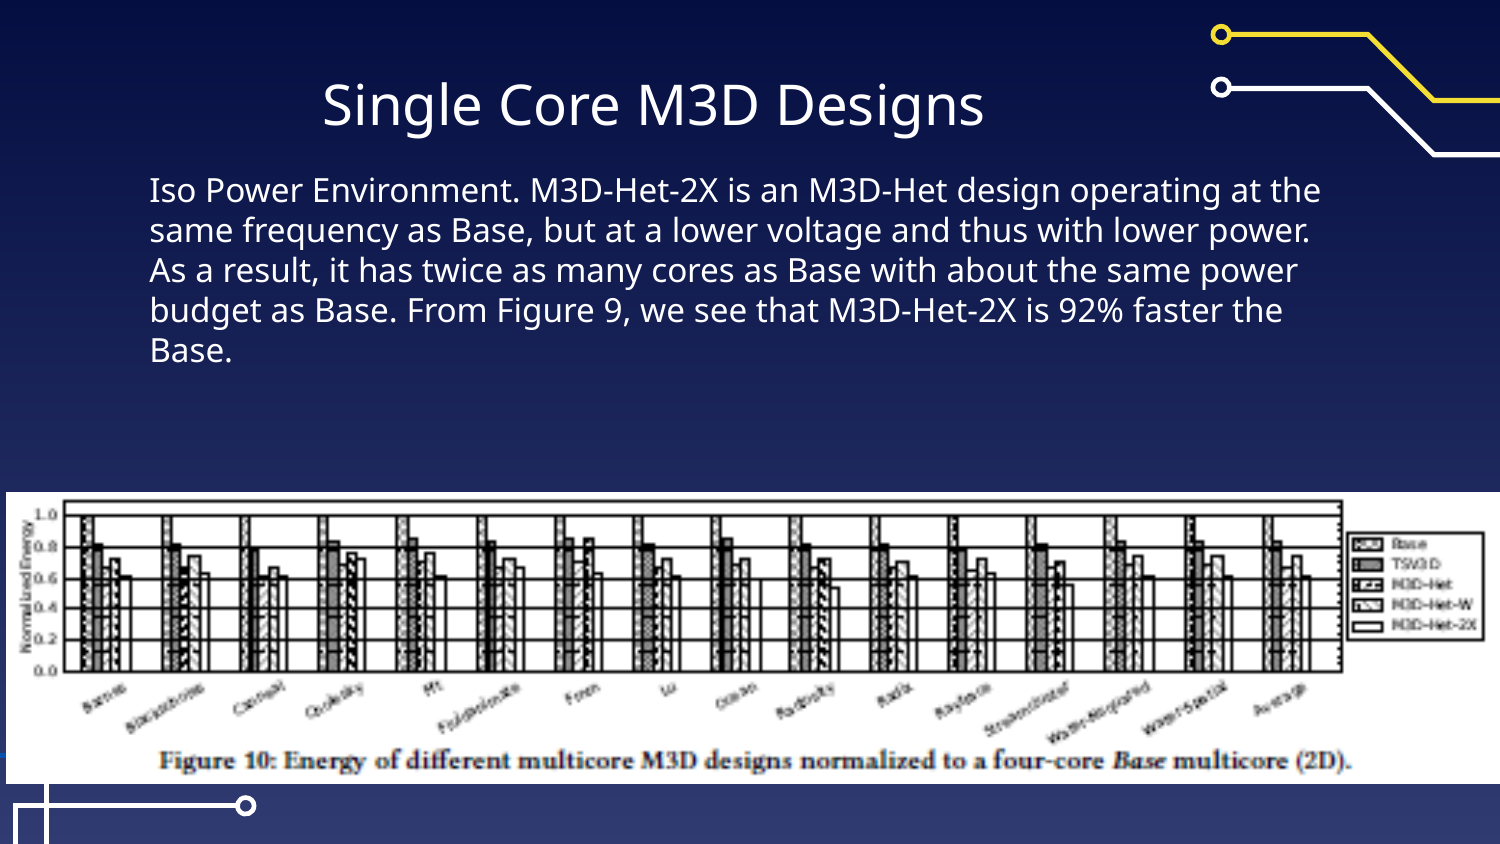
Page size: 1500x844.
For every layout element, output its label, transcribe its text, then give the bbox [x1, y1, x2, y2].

text_box Single Core M3D Designs [307, 61, 1001, 144]
text_box Iso Power Environment. M3D-Het-2X is an M3D-Het design operating at the same frequency as Base, but at a lower voltage and thus with lower power. As a result, it has twice as many cores as Base with about the same power budget as Base. From Figure 9, we see that M3D-Het-2X is 92% faster the Base. [134, 161, 1357, 377]
picture [5, 492, 1500, 784]
